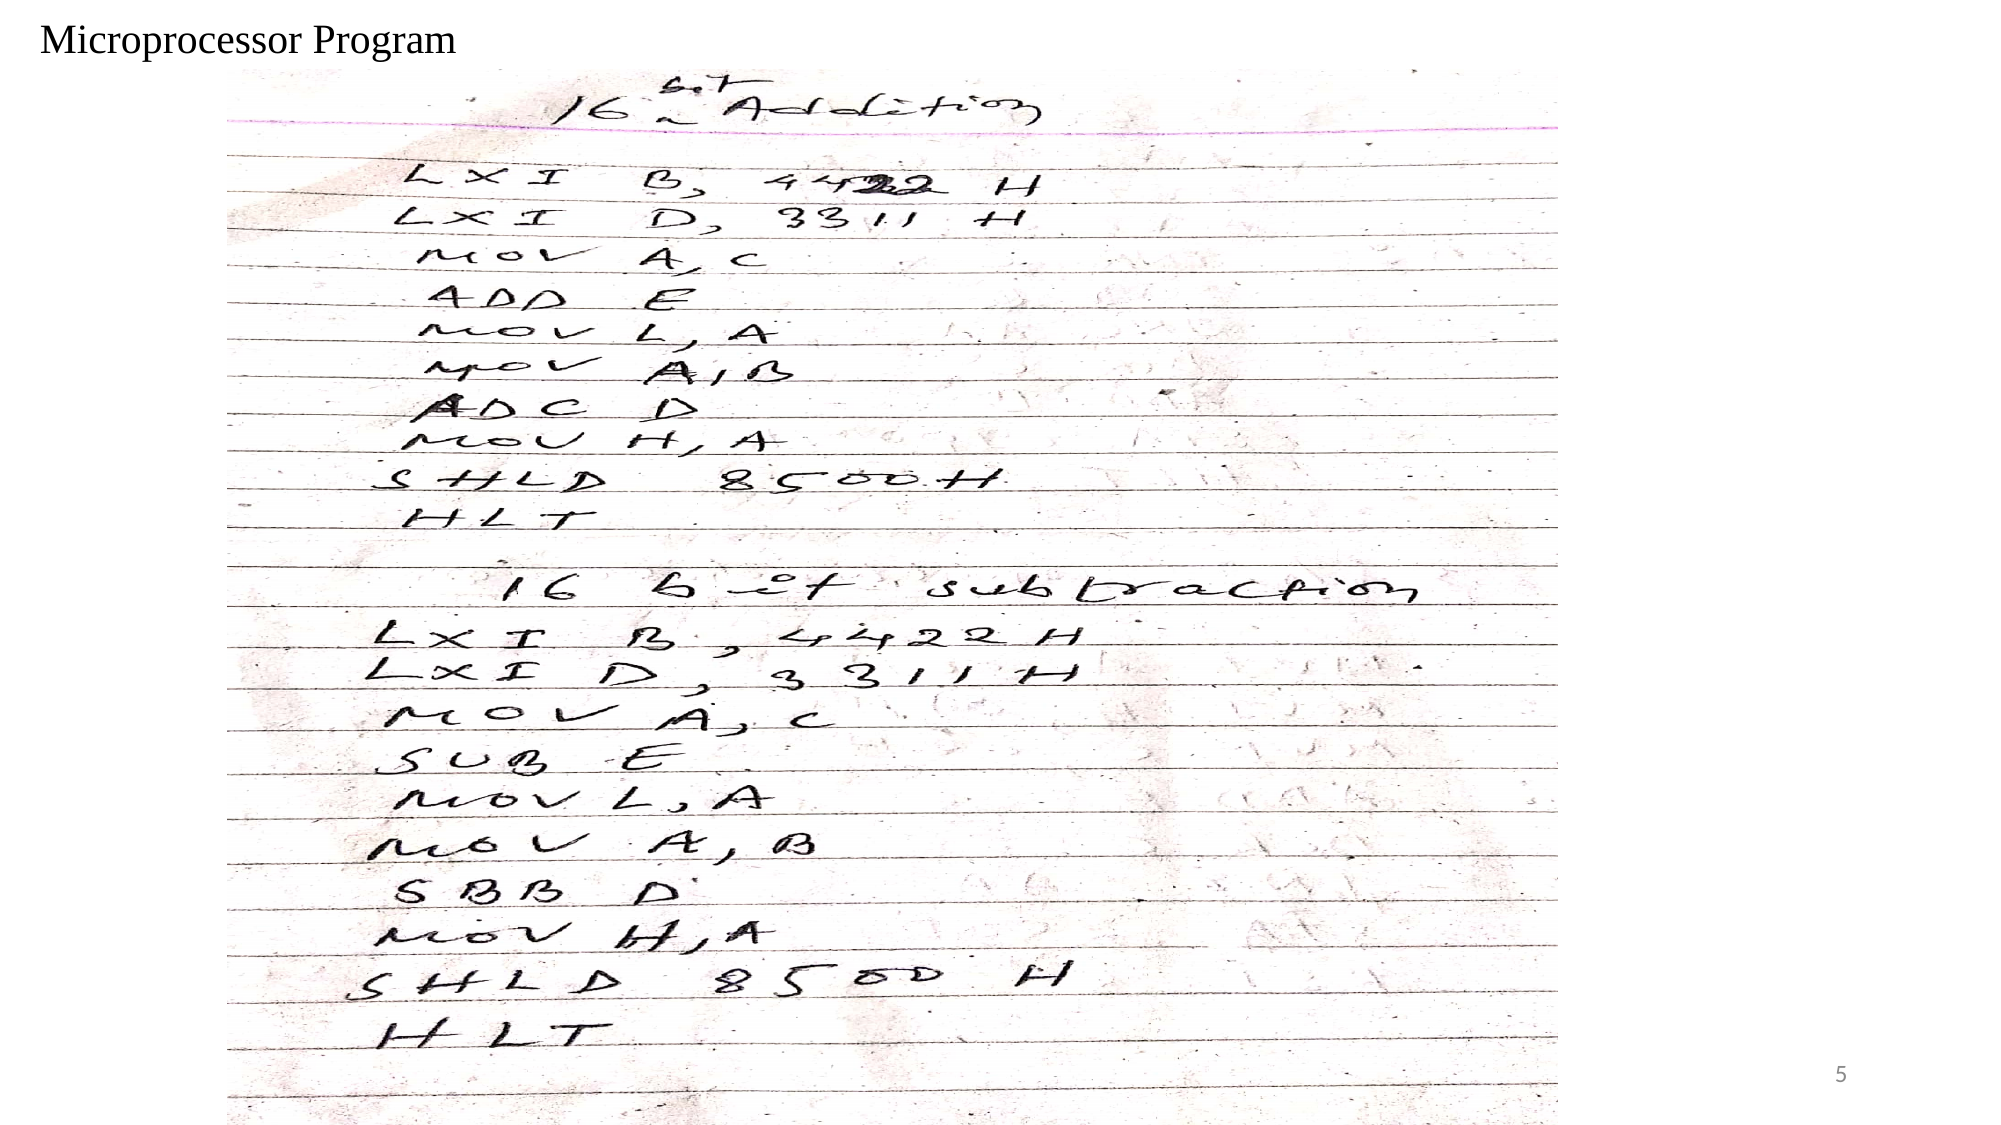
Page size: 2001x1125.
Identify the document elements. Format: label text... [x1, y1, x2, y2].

picture [227, 69, 1558, 1125]
slide_number 5 [1558, 1042, 1863, 1103]
title Microprocessor Program [24, 0, 1525, 70]
